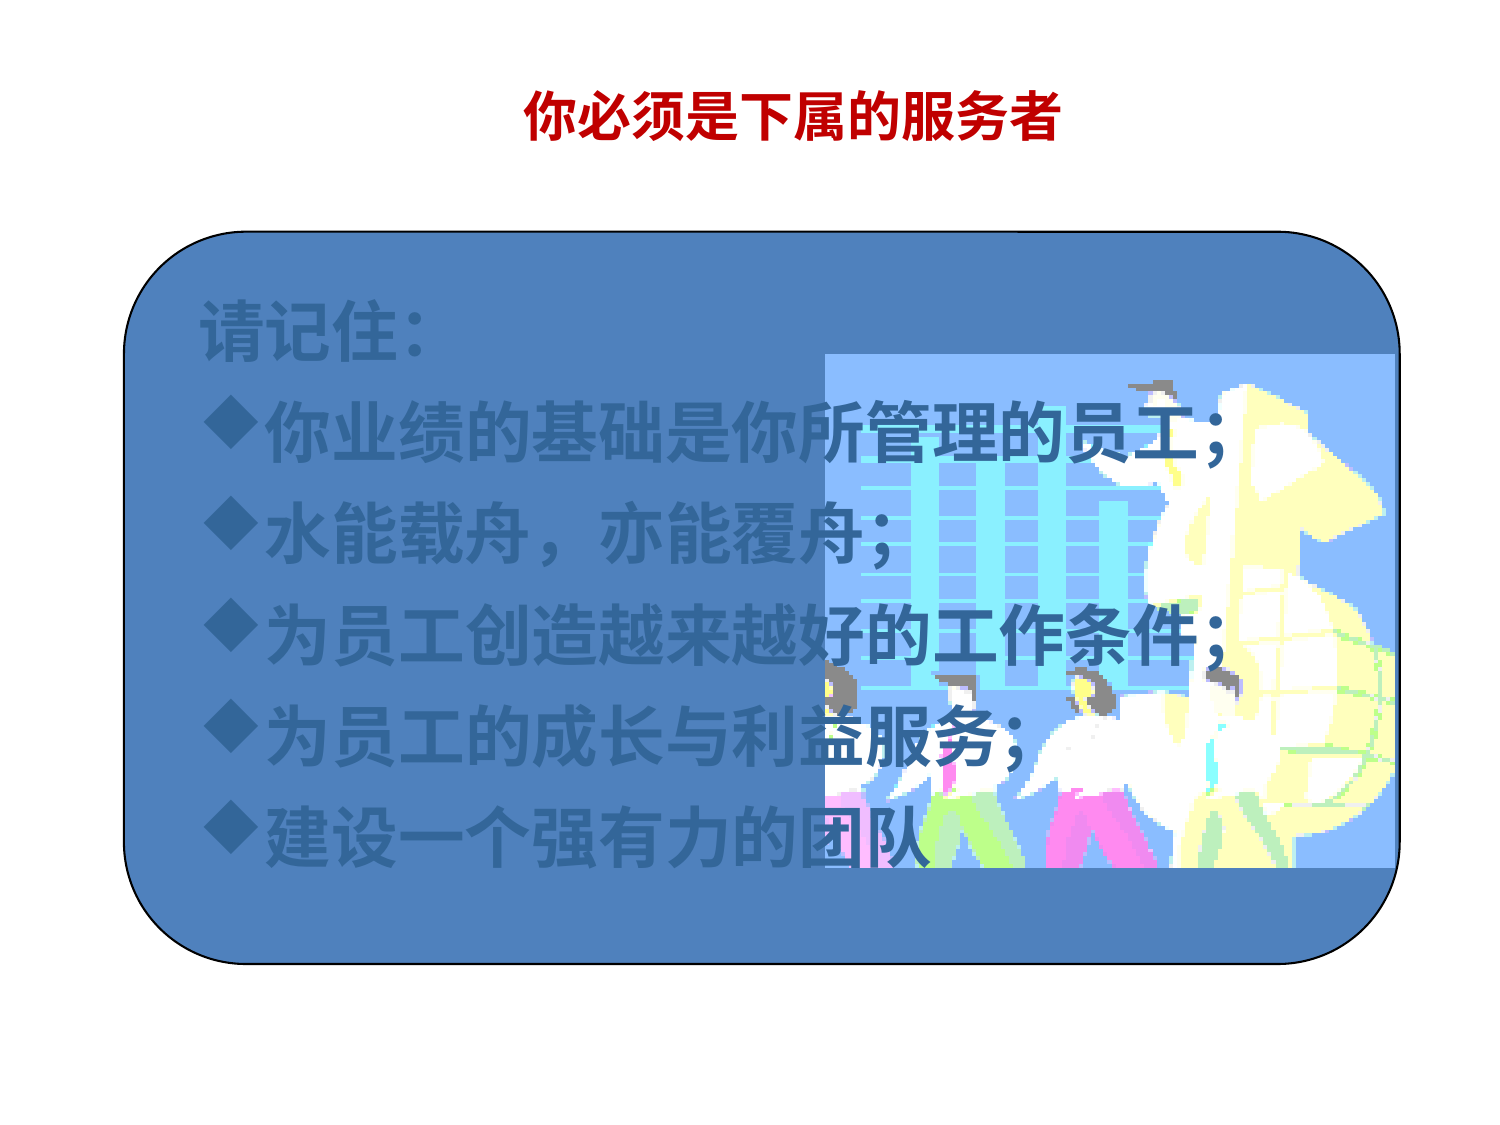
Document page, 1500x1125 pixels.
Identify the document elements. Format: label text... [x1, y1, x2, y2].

title 你必须是下属的服务者 [187, 75, 1400, 155]
text_box [189, 877, 1395, 965]
text_box [1329, 243, 1400, 357]
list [825, 354, 1395, 868]
list 请记住： 你业绩的基础是你所管理的员工； 水能载舟，亦能覆舟； 为员工创造越来越好的工作条件； 为员工的成长与利益服务； 建设一个强有力的团队 [183, 208, 1329, 950]
text_box [123, 249, 183, 947]
